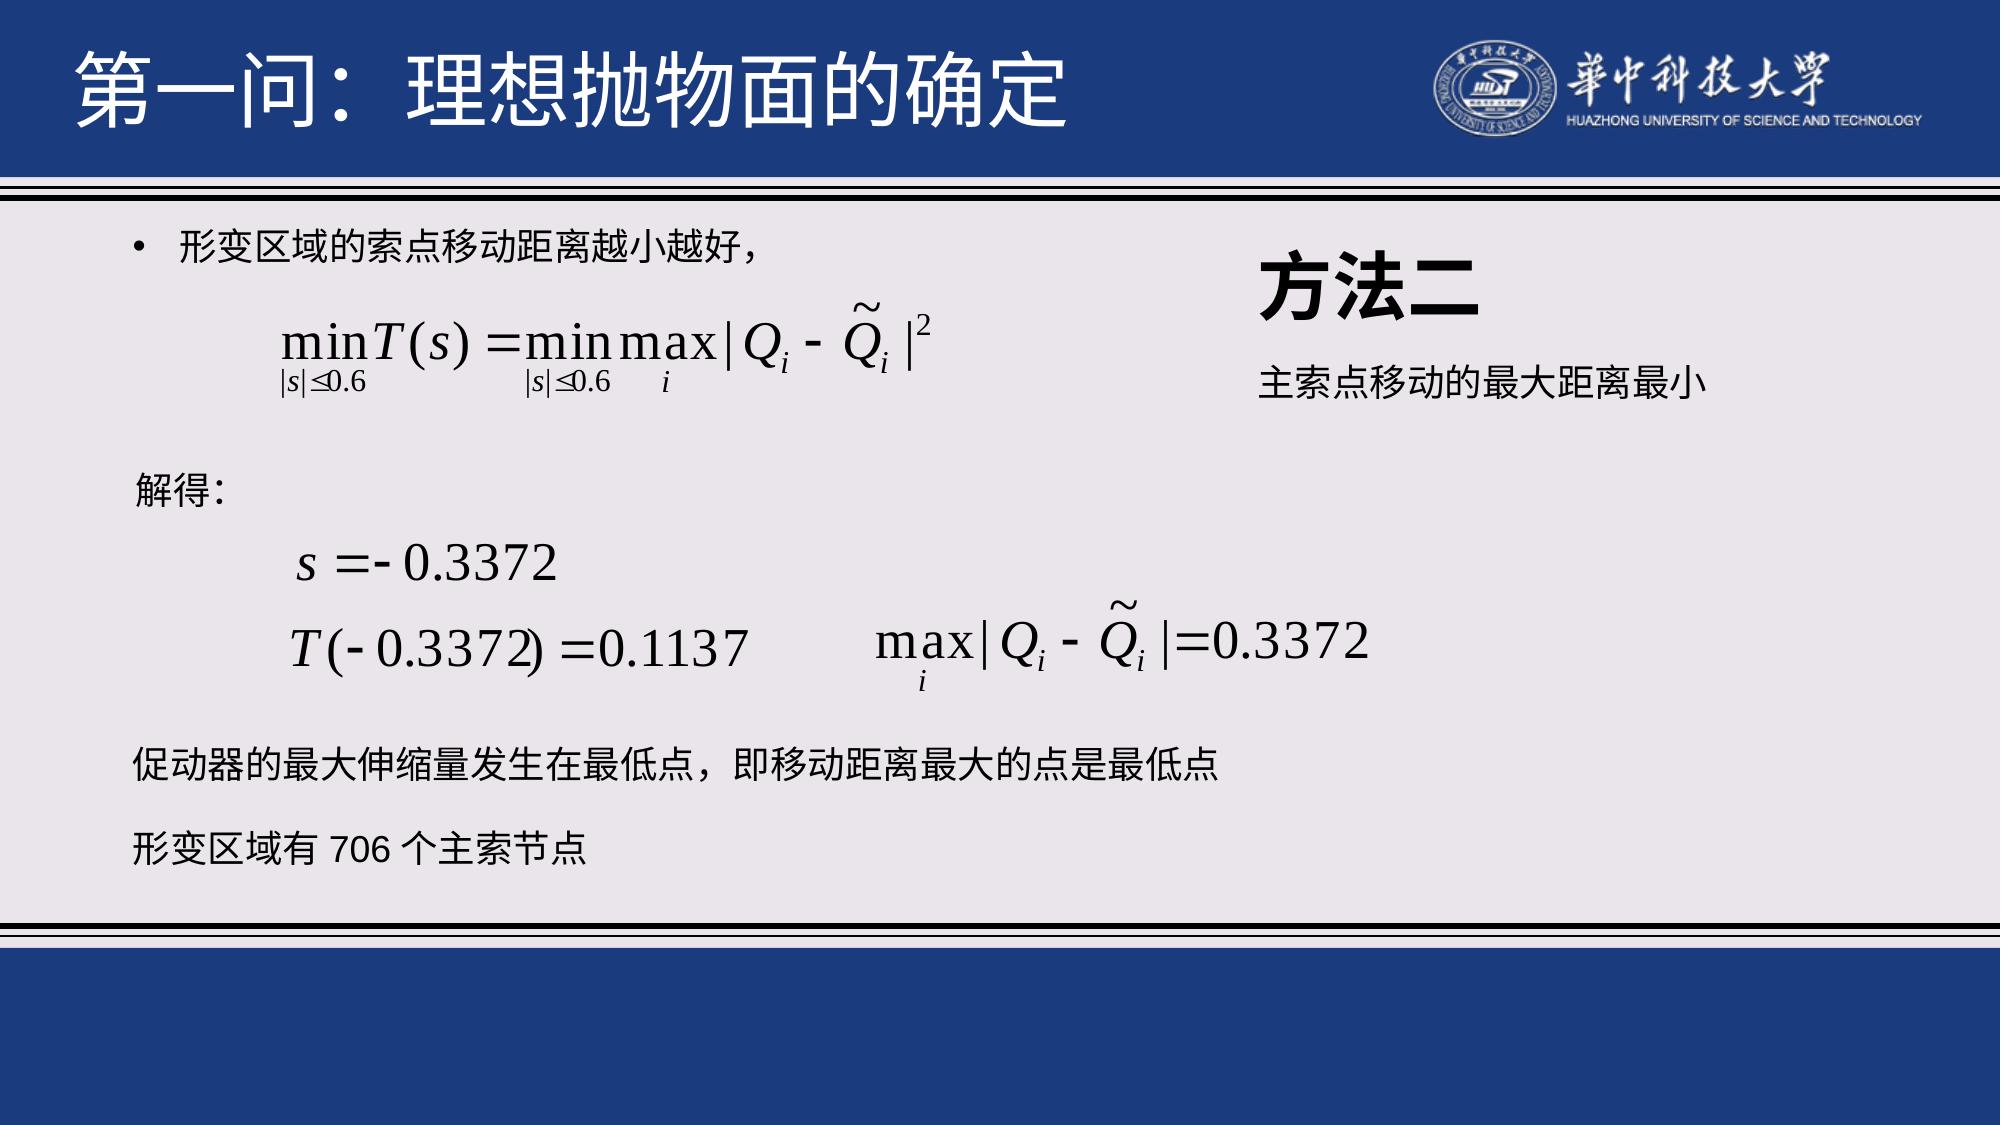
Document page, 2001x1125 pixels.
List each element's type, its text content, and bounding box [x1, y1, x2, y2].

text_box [284, 615, 757, 689]
text_box 第一问：理想抛物面的确定 [56, 31, 1128, 146]
text_box 解得： [120, 459, 276, 520]
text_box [287, 530, 565, 595]
text_box 形变区域的索点移动距离越小越好， [117, 215, 1787, 275]
text_box 方法二 [1242, 232, 1704, 338]
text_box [272, 295, 941, 410]
text_box 主索点移动的最大距离最小 [1242, 352, 1818, 412]
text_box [867, 594, 1373, 704]
text_box 促动器的最大伸缩量发生在最低点，即移动距离最大的点是最低点 [117, 733, 1602, 794]
picture [1428, 31, 1957, 146]
text_box 形变区域有706个主索节点 [117, 817, 1000, 878]
